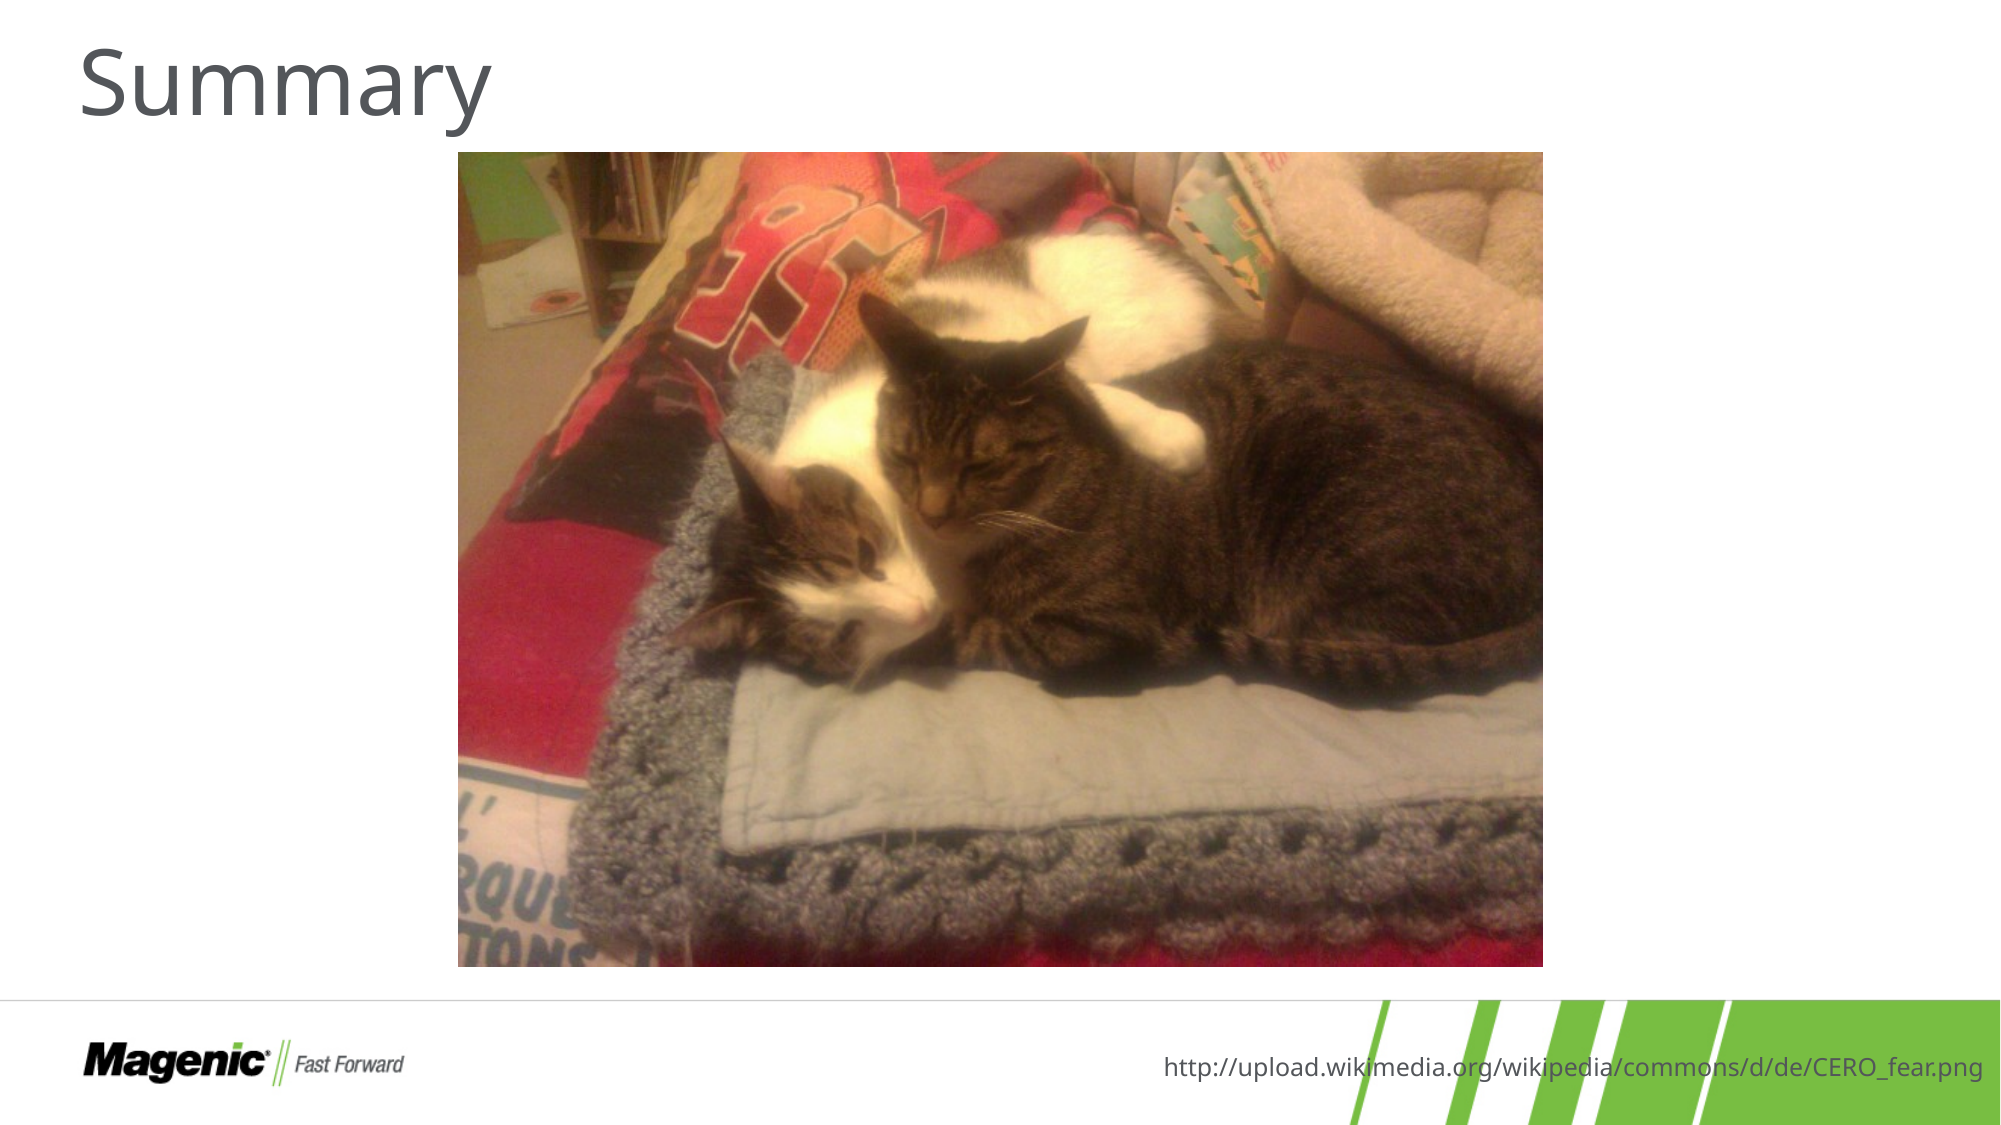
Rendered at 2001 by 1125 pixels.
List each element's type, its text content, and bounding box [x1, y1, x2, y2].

text_box http://upload.wikimedia.org/wikipedia/commons/d/de/CERO_fear.png [920, 1029, 2000, 1104]
title Summary [63, 41, 1938, 131]
picture [0, 0, 2001, 1125]
